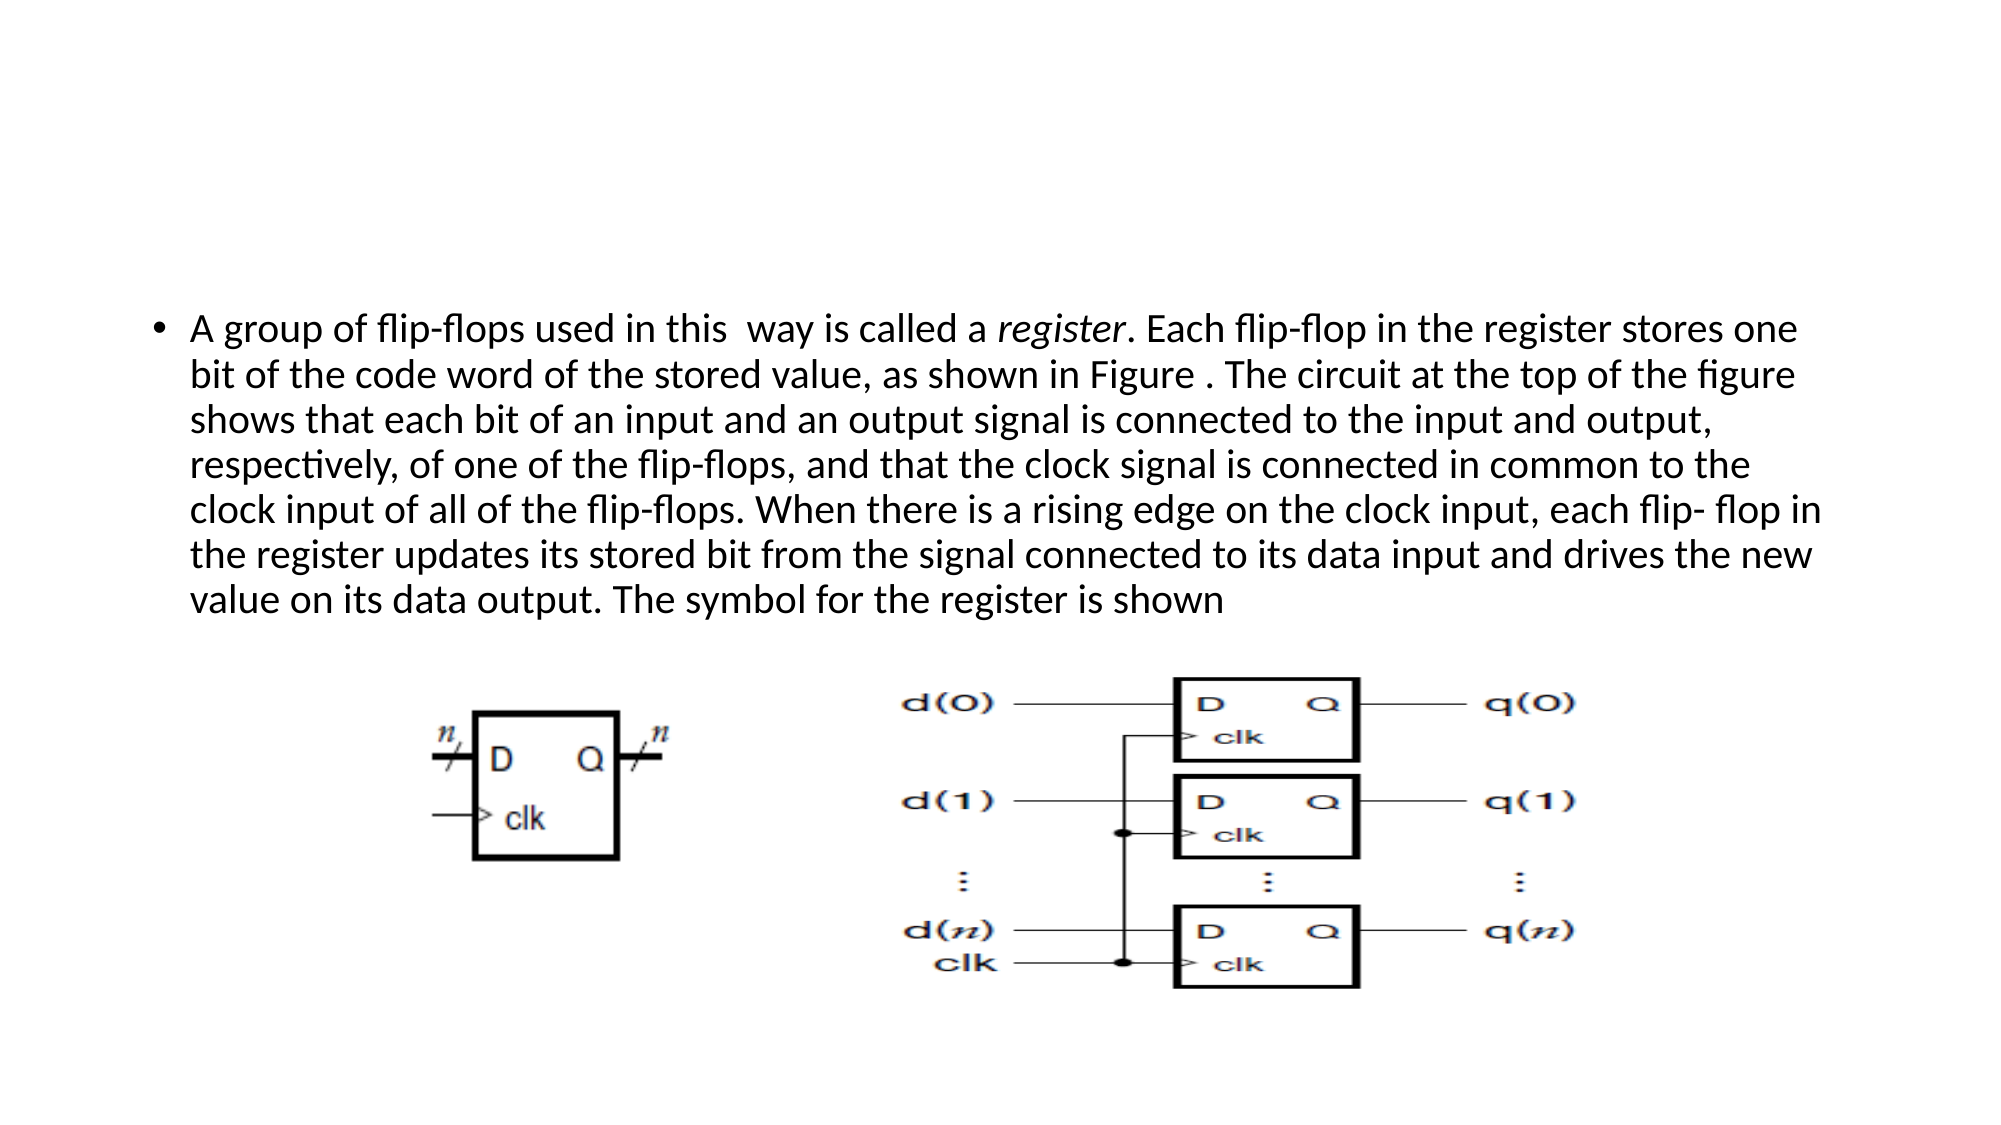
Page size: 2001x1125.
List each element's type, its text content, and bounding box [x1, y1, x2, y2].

picture [805, 666, 1641, 1014]
picture [362, 666, 749, 900]
list A group of flip-flops used in this way is called a register. Each flip-flop in the register stores one bit of the code word of the stored value, as shown in Figure . The circuit at the top of the figure shows that each bit of an input and an output signal is connected to the input and output, respectively, of one of the flip-flops, and that the clock signal is connected in common to the clock input of all of the flip-flops. When there is a rising edge on the clock input, each flip- flop in the register updates its stored bit from the signal connected to its data input and drives the new value on its data output. The symbol for the register is shown [137, 299, 1863, 1014]
